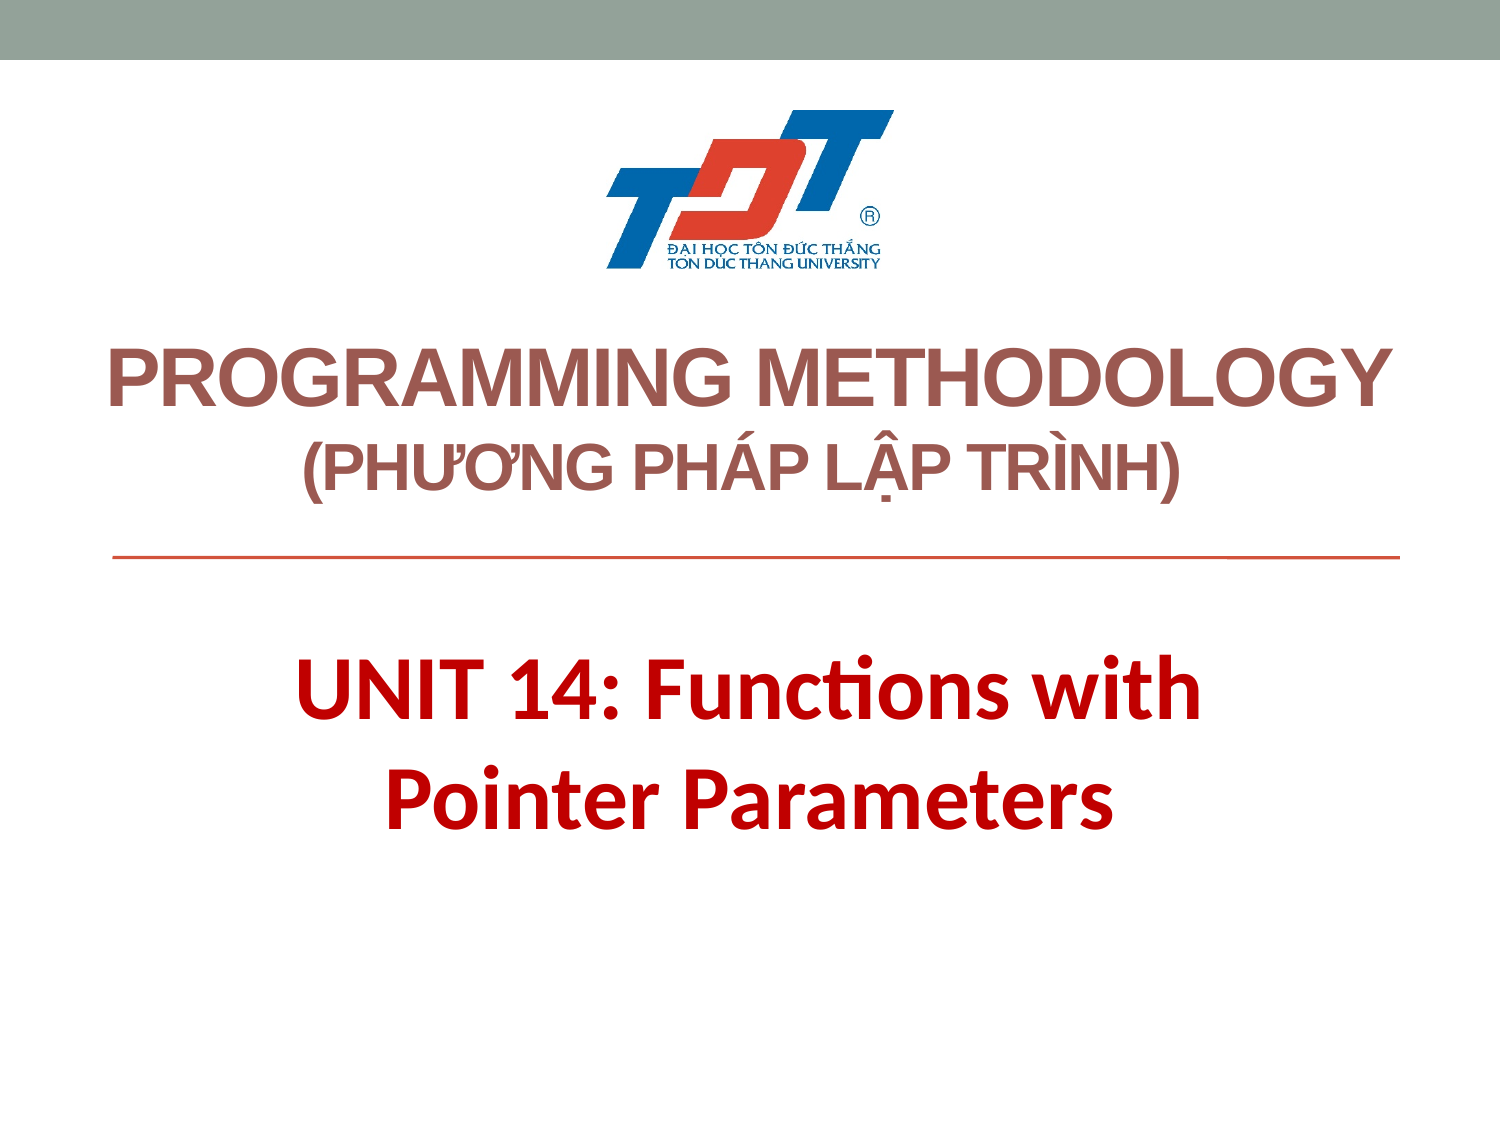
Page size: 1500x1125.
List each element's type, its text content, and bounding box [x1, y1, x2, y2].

picture [606, 109, 894, 269]
text_box UNIT 14: Functions with Pointer Parameters [0, 620, 1500, 855]
title Programming Methodology (phương pháp LẬP TRÌNH) [0, 305, 1500, 511]
